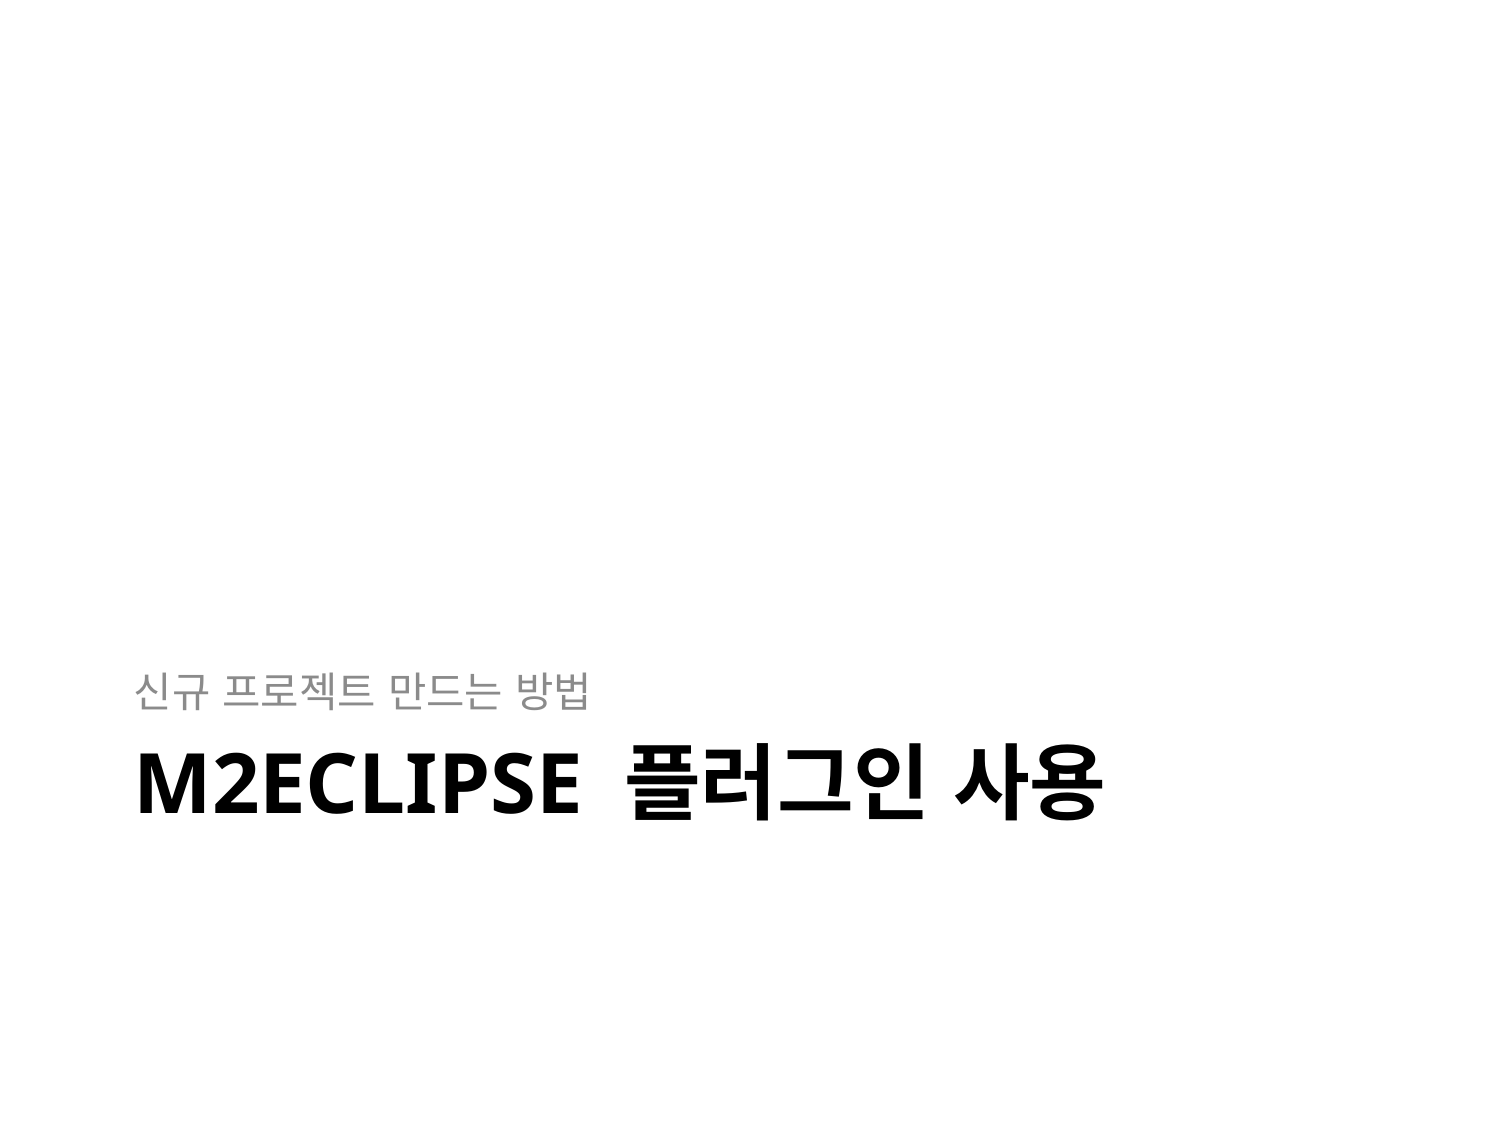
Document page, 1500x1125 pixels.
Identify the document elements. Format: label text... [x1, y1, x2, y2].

title M2eclipse 플러그인 사용 [118, 723, 1394, 947]
list 신규 프로젝트 만드는 방법 [118, 476, 1394, 723]
